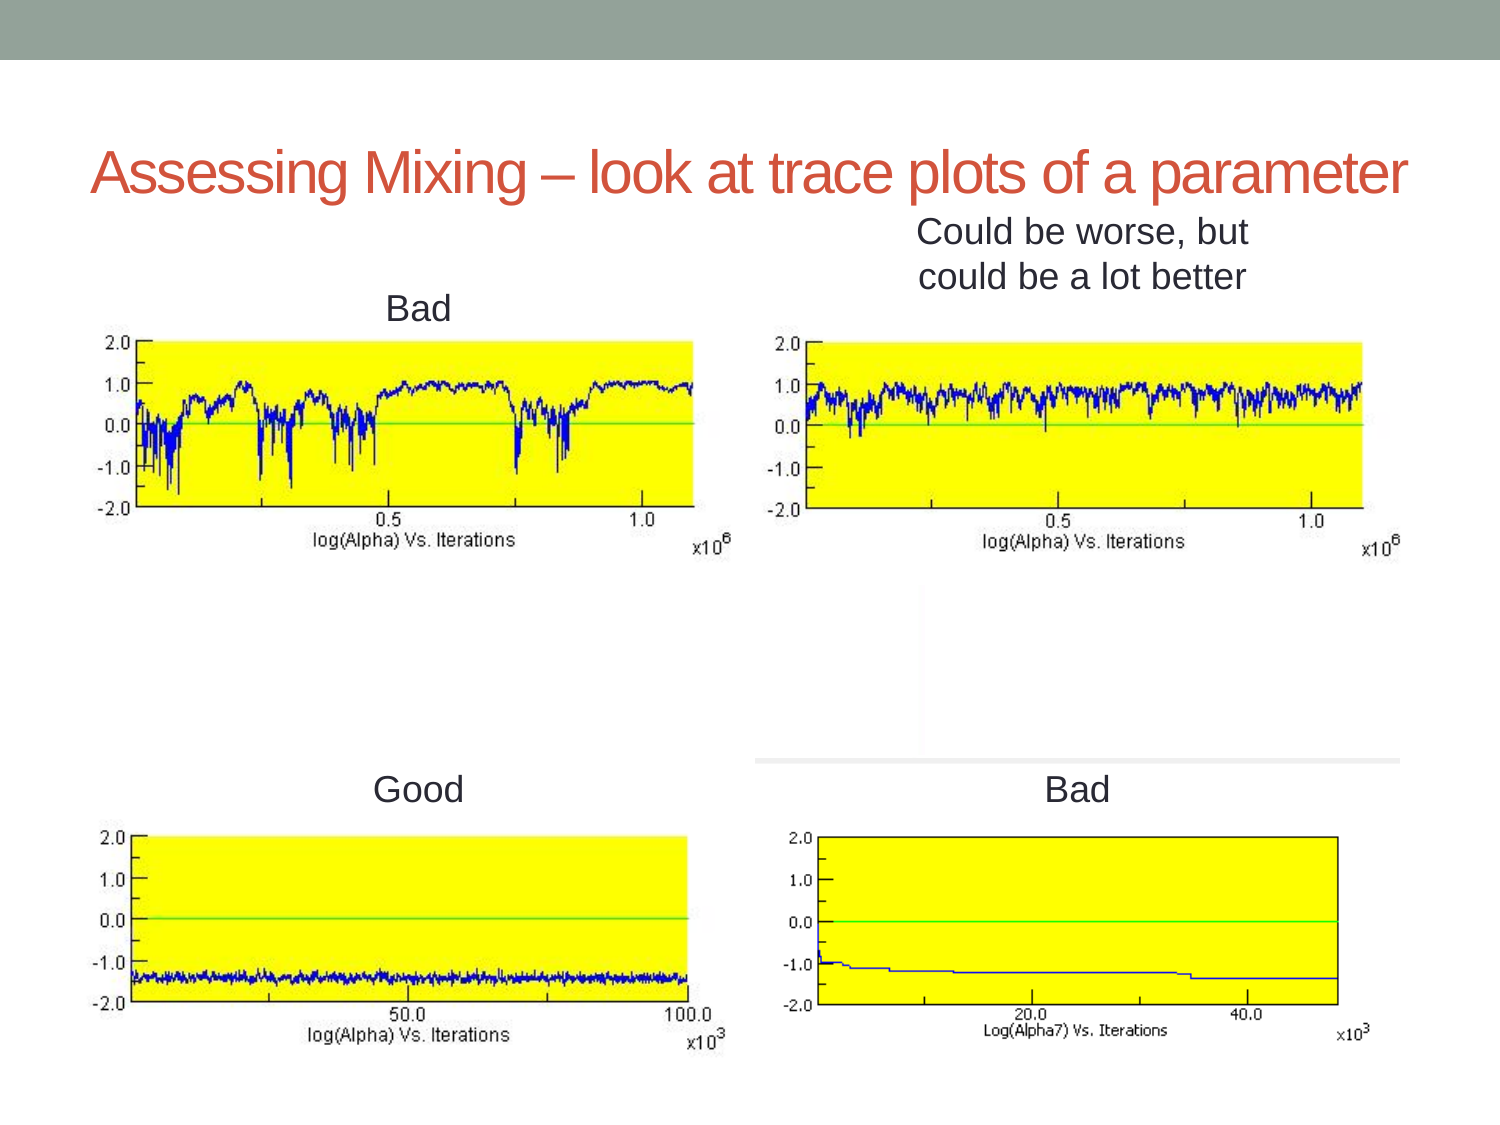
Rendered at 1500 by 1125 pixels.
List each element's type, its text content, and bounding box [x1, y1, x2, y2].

title Assessing Mixing – look at trace plots of a parameter [75, 87, 1425, 250]
text_box Could be worse, but could be a lot better [901, 199, 1264, 251]
picture [752, 254, 1413, 586]
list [67, 262, 925, 755]
picture [59, 757, 1401, 1125]
